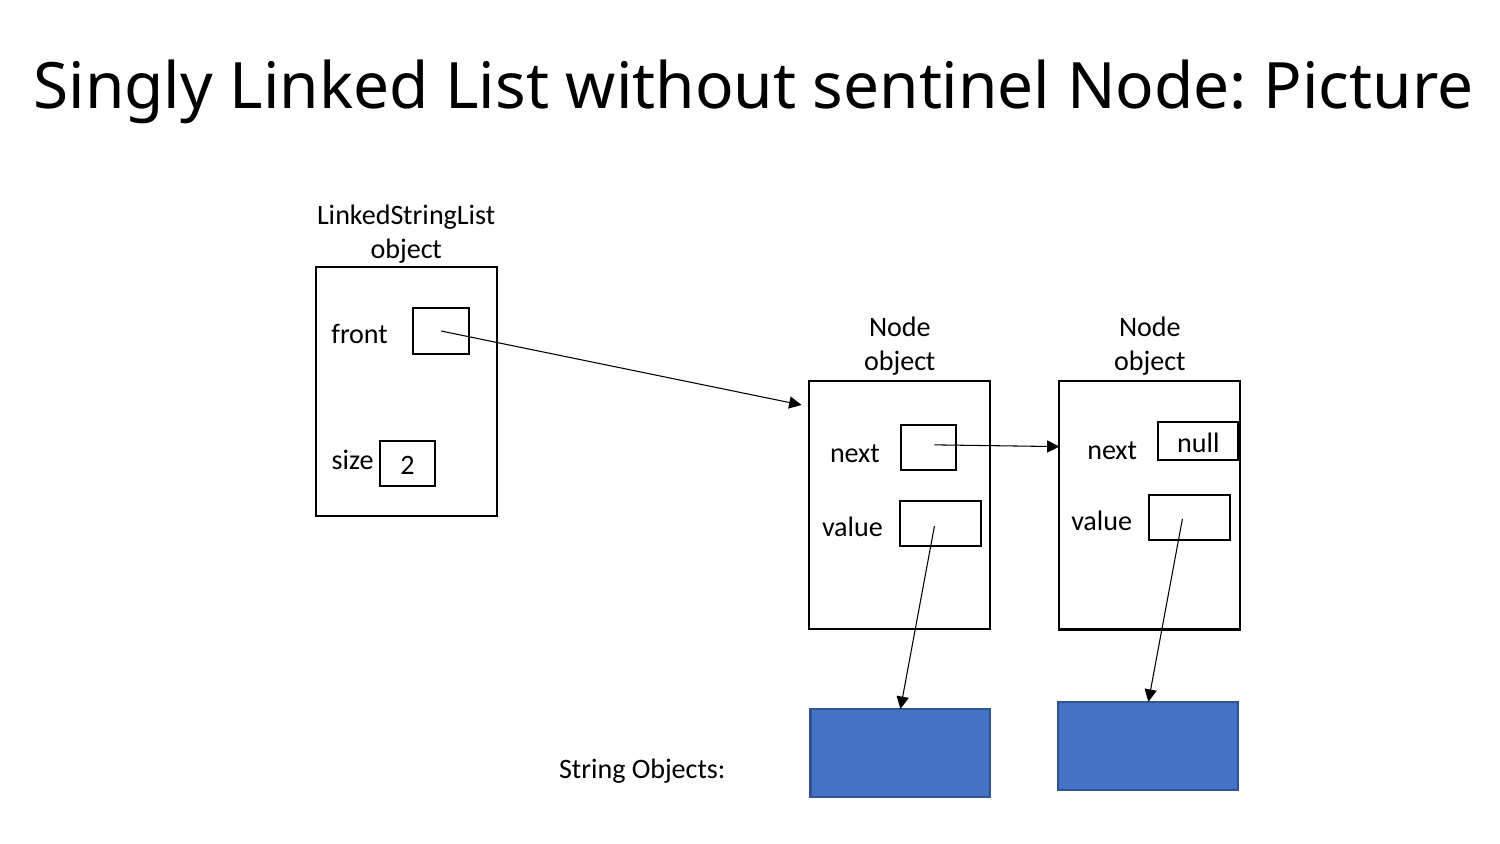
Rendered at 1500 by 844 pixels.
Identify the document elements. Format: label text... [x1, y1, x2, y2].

text_box LinkedStringList object [302, 188, 511, 272]
text_box [1148, 494, 1231, 541]
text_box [440, 330, 802, 405]
text_box next [1072, 424, 1153, 474]
text_box 2 [379, 440, 436, 487]
text_box front [316, 308, 403, 357]
text_box [315, 272, 498, 517]
text_box [899, 500, 982, 547]
text_box next [815, 426, 895, 476]
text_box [900, 526, 935, 709]
text_box null [1157, 421, 1239, 461]
text_box Node object [849, 301, 951, 384]
title Singly Linked List without sentinel Node: Picture [18, 44, 1500, 208]
text_box [412, 307, 470, 355]
text_box size [316, 434, 389, 483]
text_box Node object [1099, 301, 1201, 384]
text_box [1148, 518, 1183, 702]
text_box [1058, 380, 1241, 631]
text_box [809, 708, 991, 798]
text_box [1057, 701, 1239, 791]
text_box value [807, 500, 898, 550]
text_box [808, 380, 991, 630]
text_box String Objects: [544, 743, 741, 792]
text_box value [1056, 494, 1148, 544]
text_box [900, 424, 957, 471]
